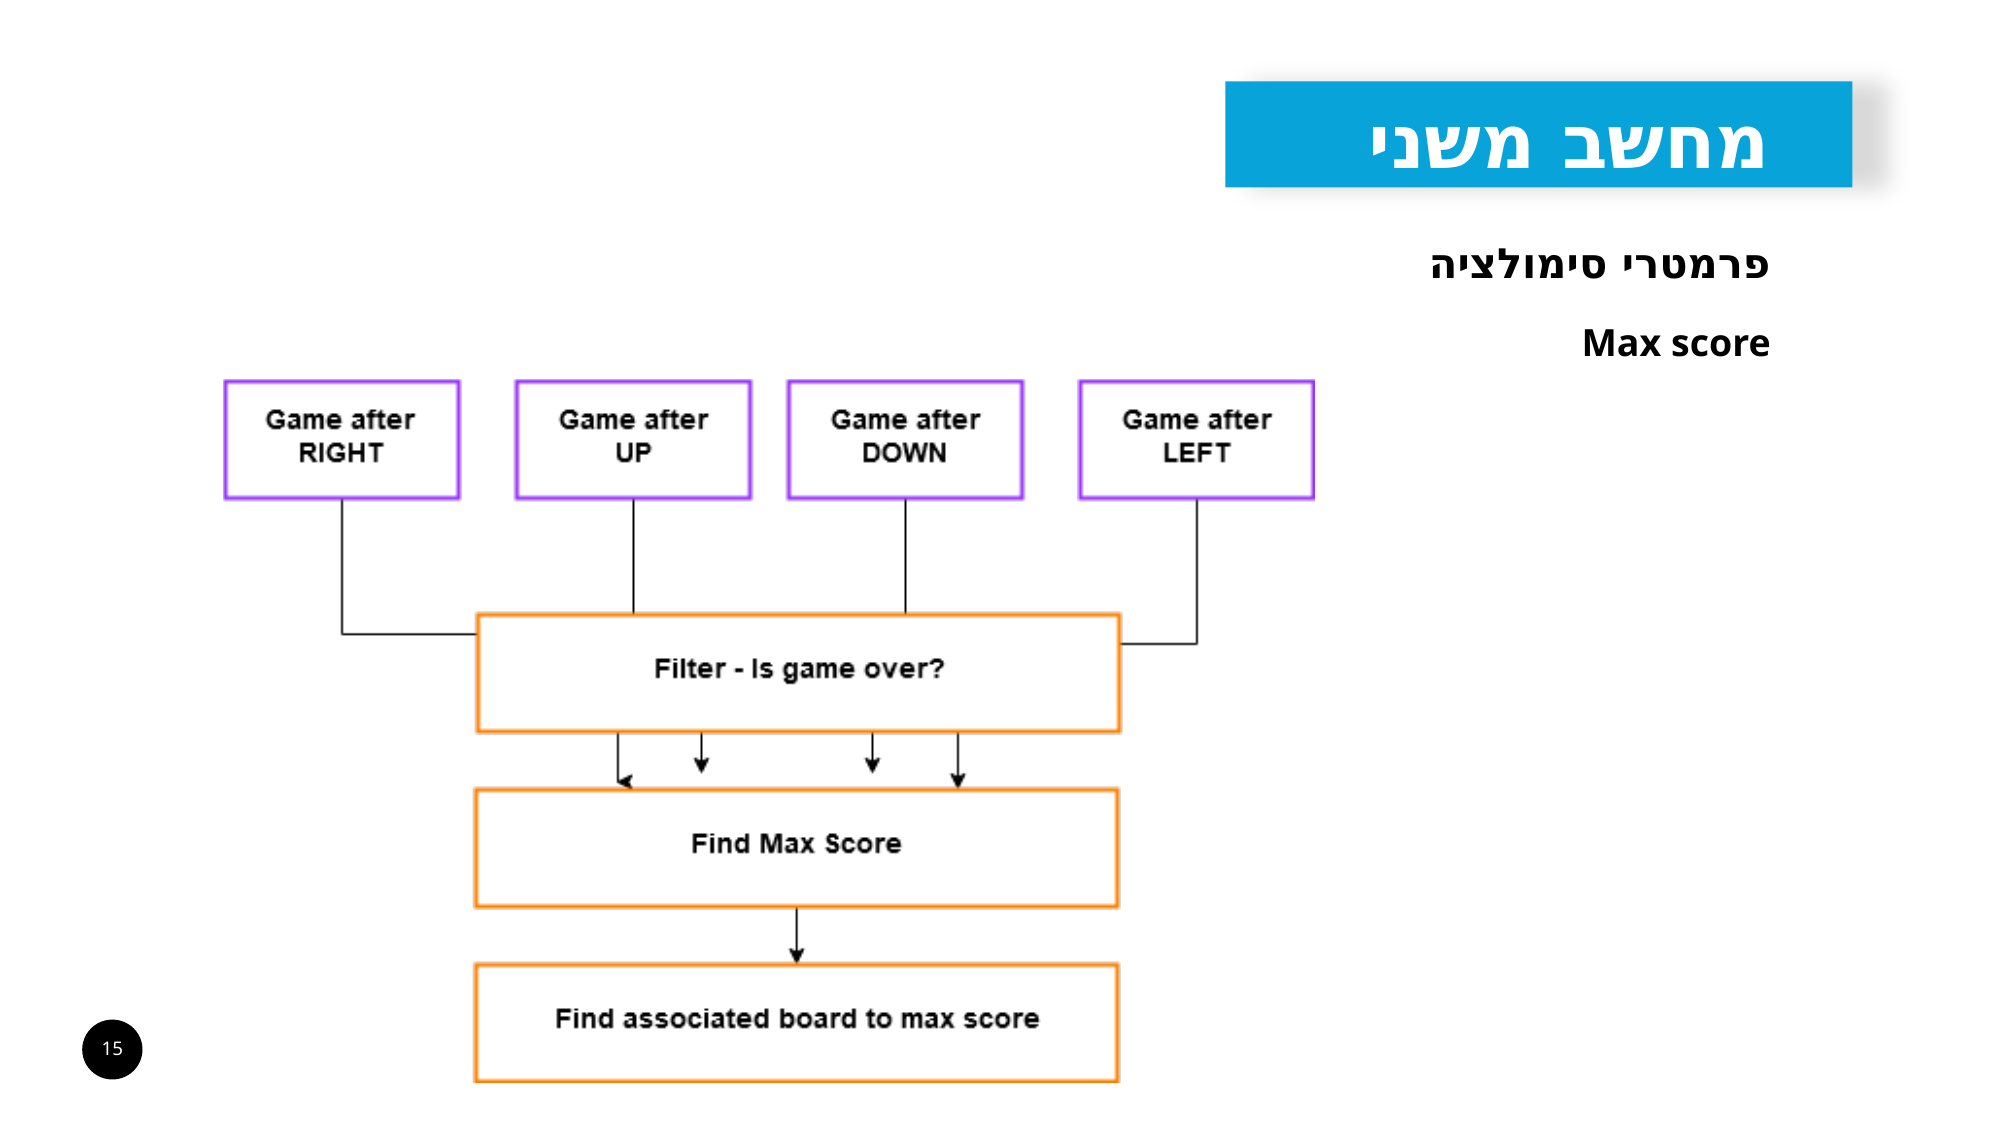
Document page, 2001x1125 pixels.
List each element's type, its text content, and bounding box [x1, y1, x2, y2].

text_box Max score [876, 288, 1786, 439]
picture [223, 379, 1315, 1083]
title מחשב משני [1225, 81, 1853, 188]
text_box פרמטרי סימולציה [82, 204, 1786, 452]
slide_number 15 [82, 1019, 143, 1080]
